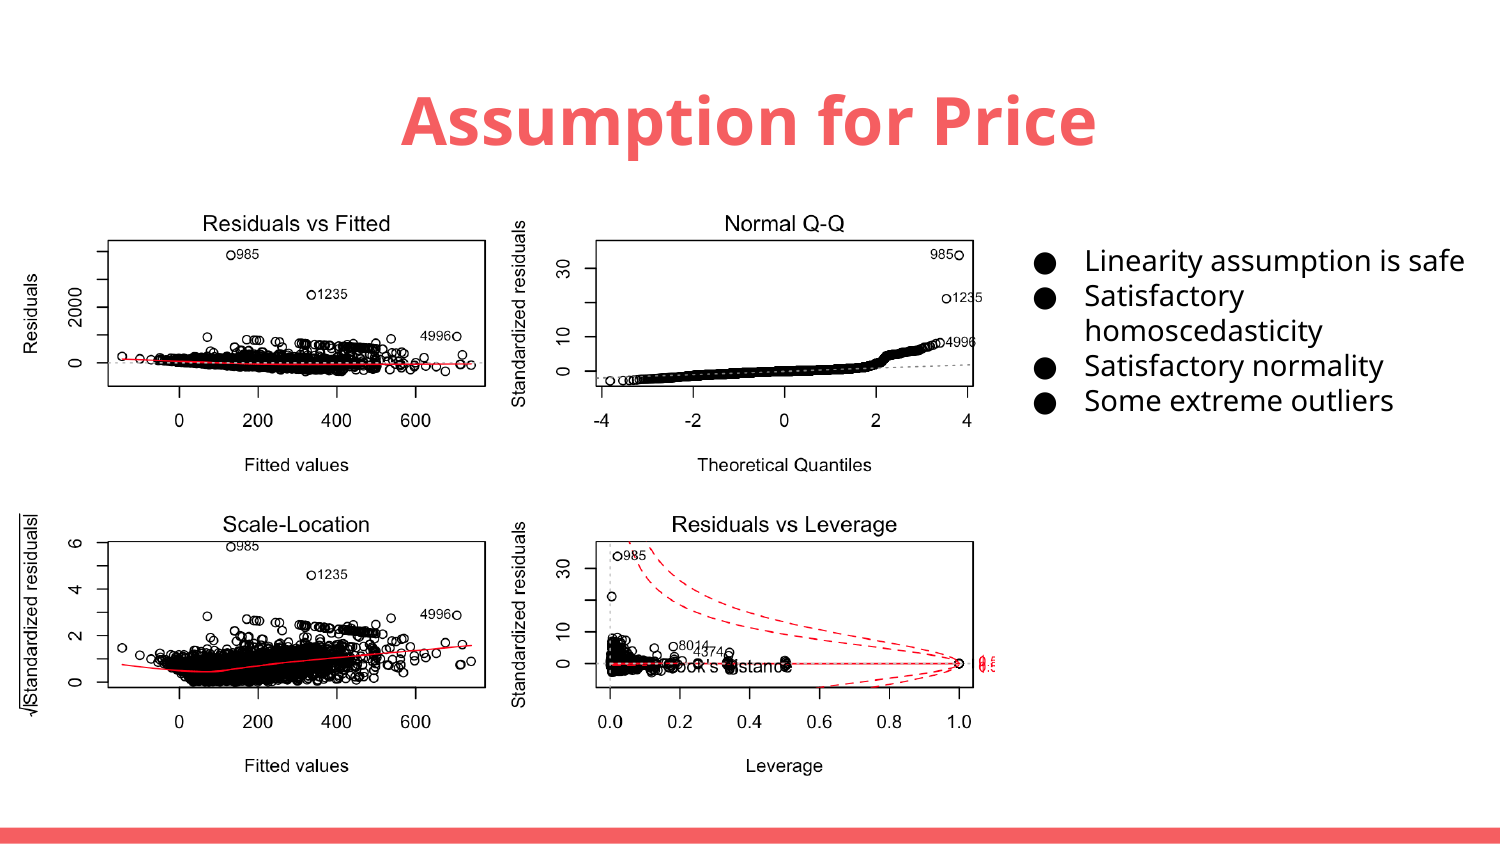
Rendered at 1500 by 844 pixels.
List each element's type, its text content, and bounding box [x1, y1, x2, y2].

title Assumption for Price [51, 64, 1449, 167]
picture [18, 196, 995, 799]
text_box Linearity assumption is safe Satisfactory homoscedasticity Satisfactory normality Some extreme outliers [1000, 227, 1500, 768]
